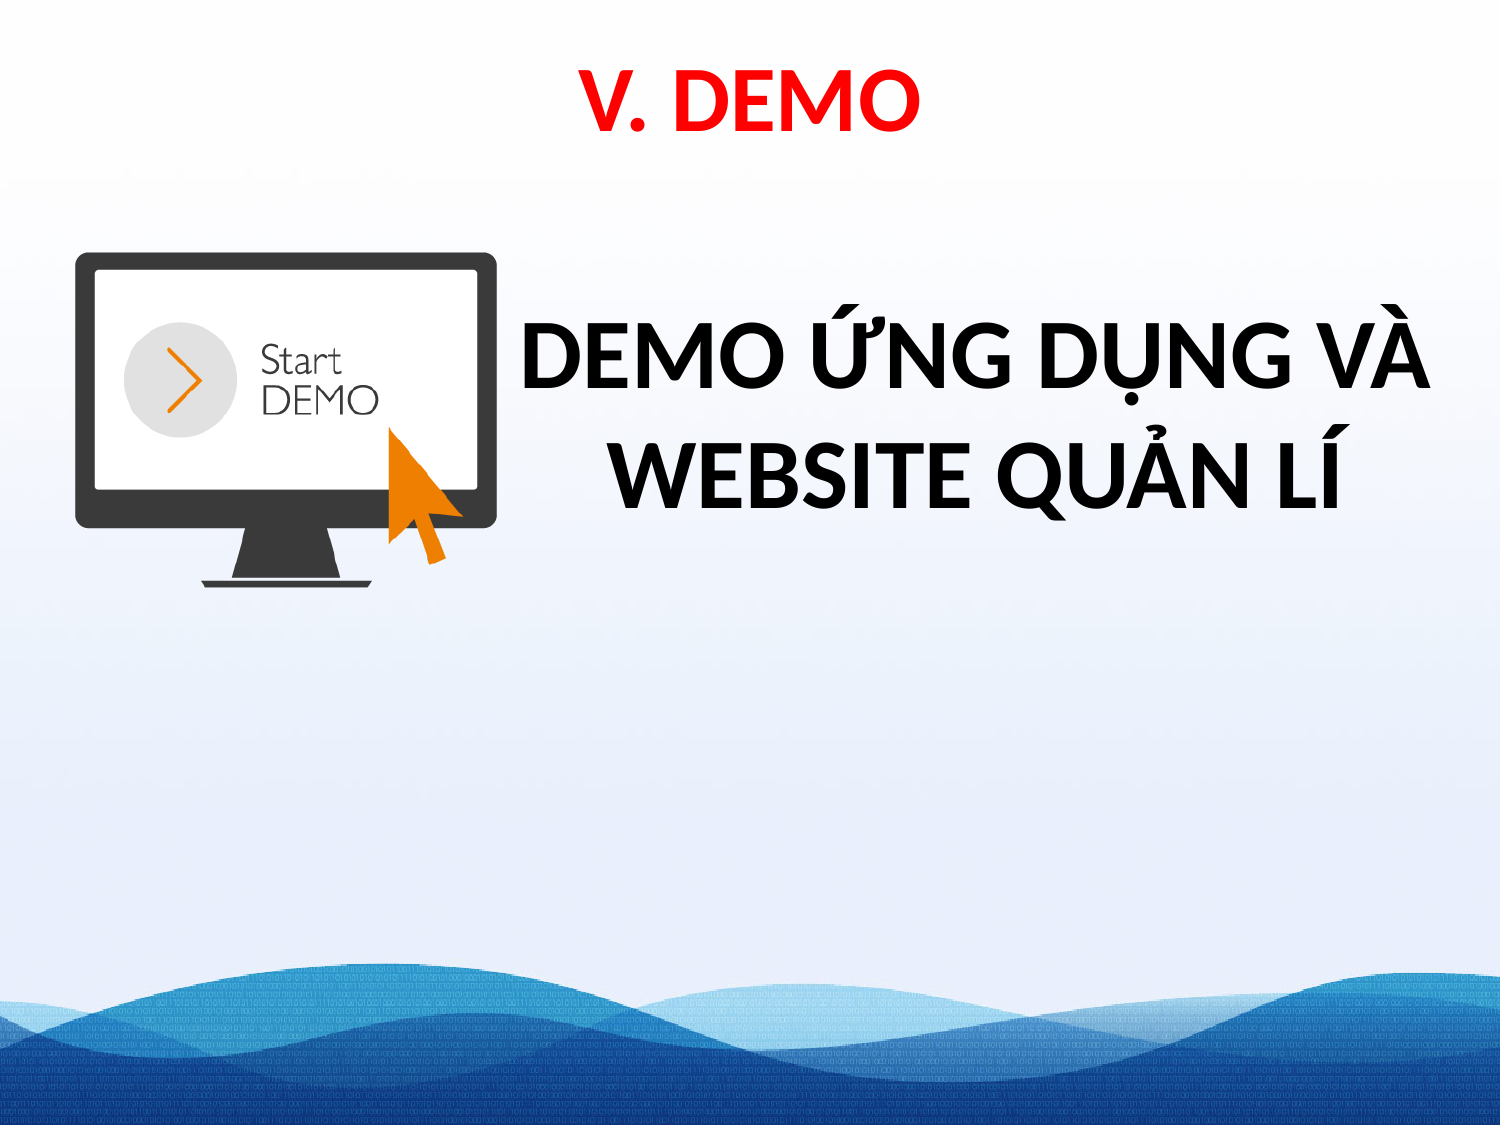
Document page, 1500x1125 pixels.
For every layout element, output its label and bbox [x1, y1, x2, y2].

picture [74, 241, 502, 588]
list [0, 0, 1500, 1125]
